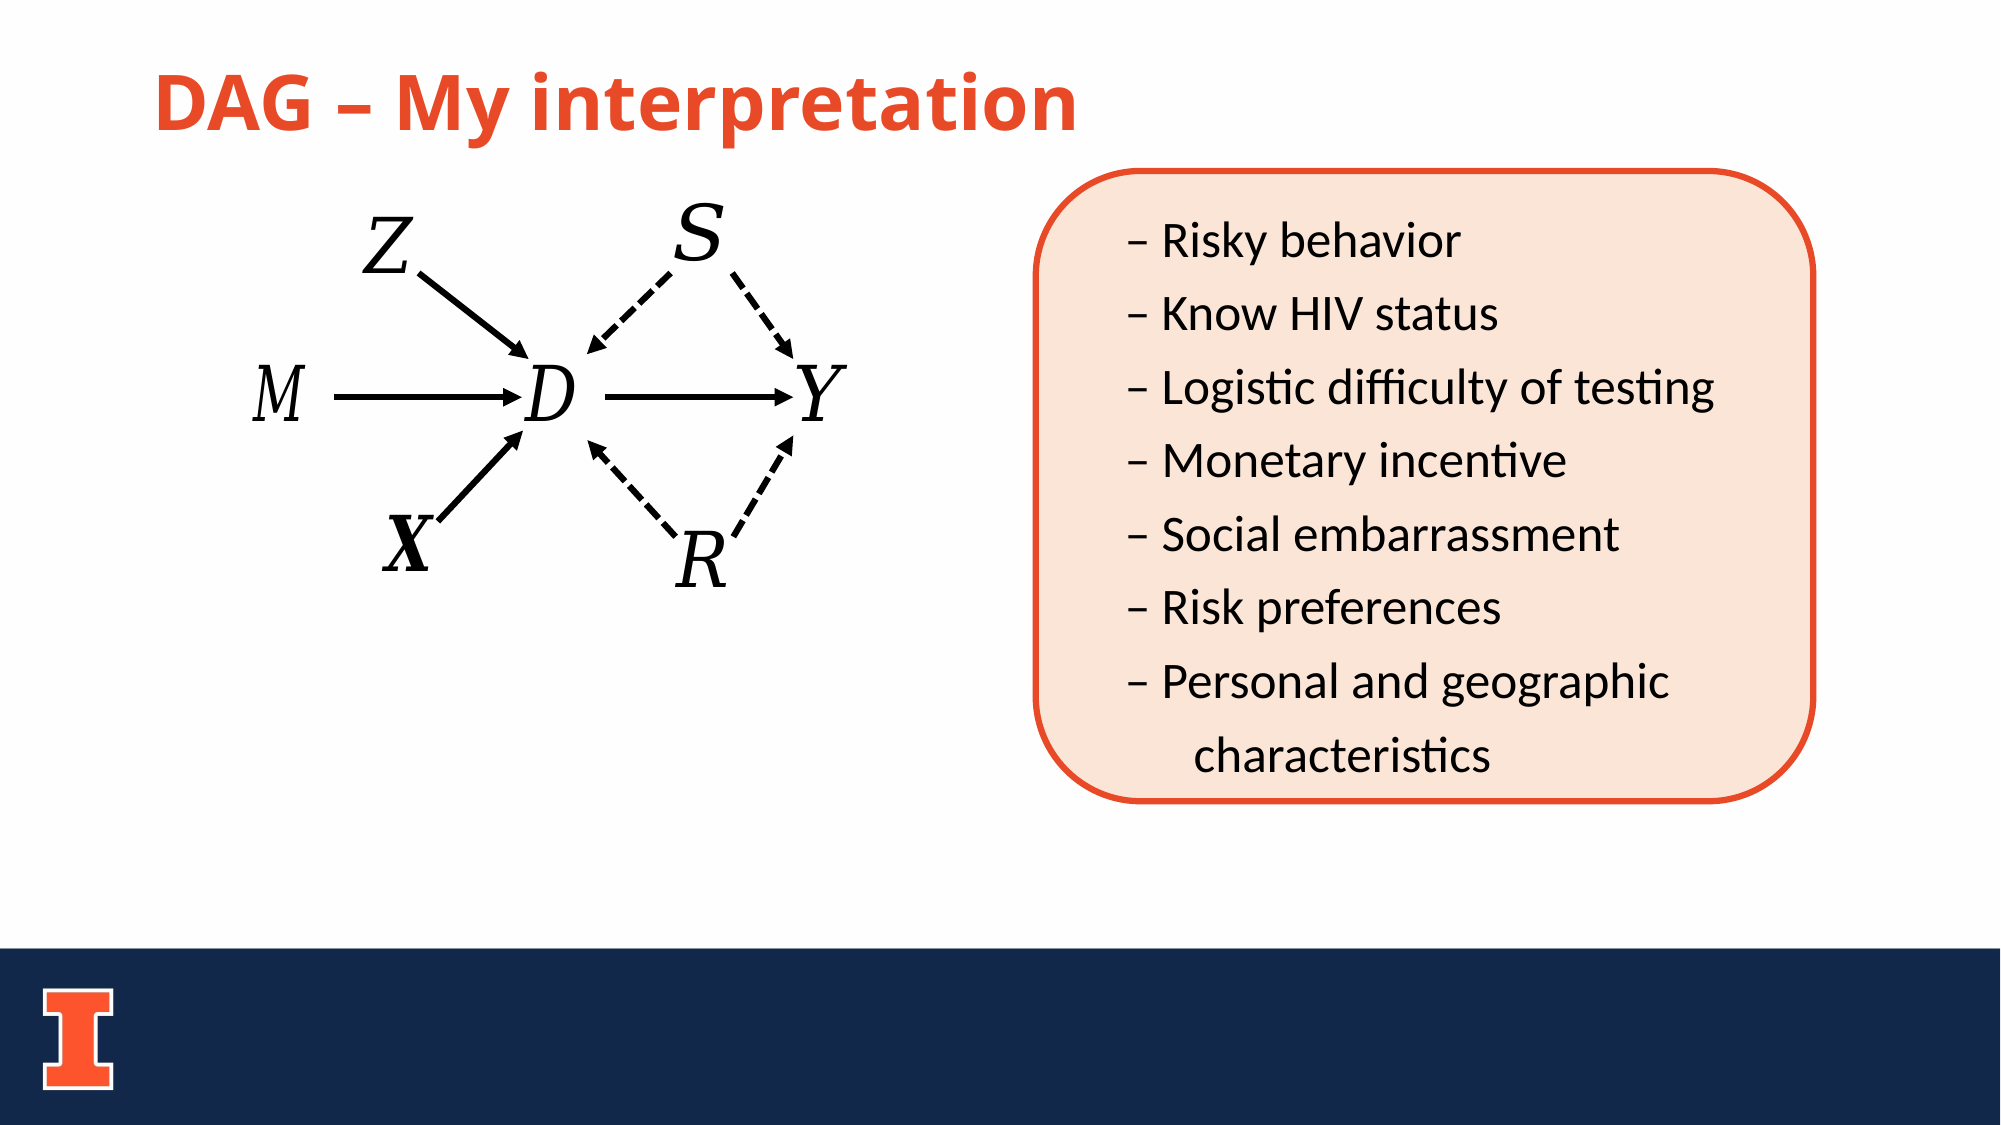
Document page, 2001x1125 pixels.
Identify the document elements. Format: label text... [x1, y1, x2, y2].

title DAG – My interpretation [137, 56, 1863, 155]
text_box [418, 273, 529, 359]
picture [0, 0, 2001, 1125]
text_box [1034, 169, 1815, 803]
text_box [586, 273, 671, 355]
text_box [437, 430, 523, 522]
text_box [733, 435, 794, 537]
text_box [587, 440, 676, 537]
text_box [732, 273, 794, 359]
